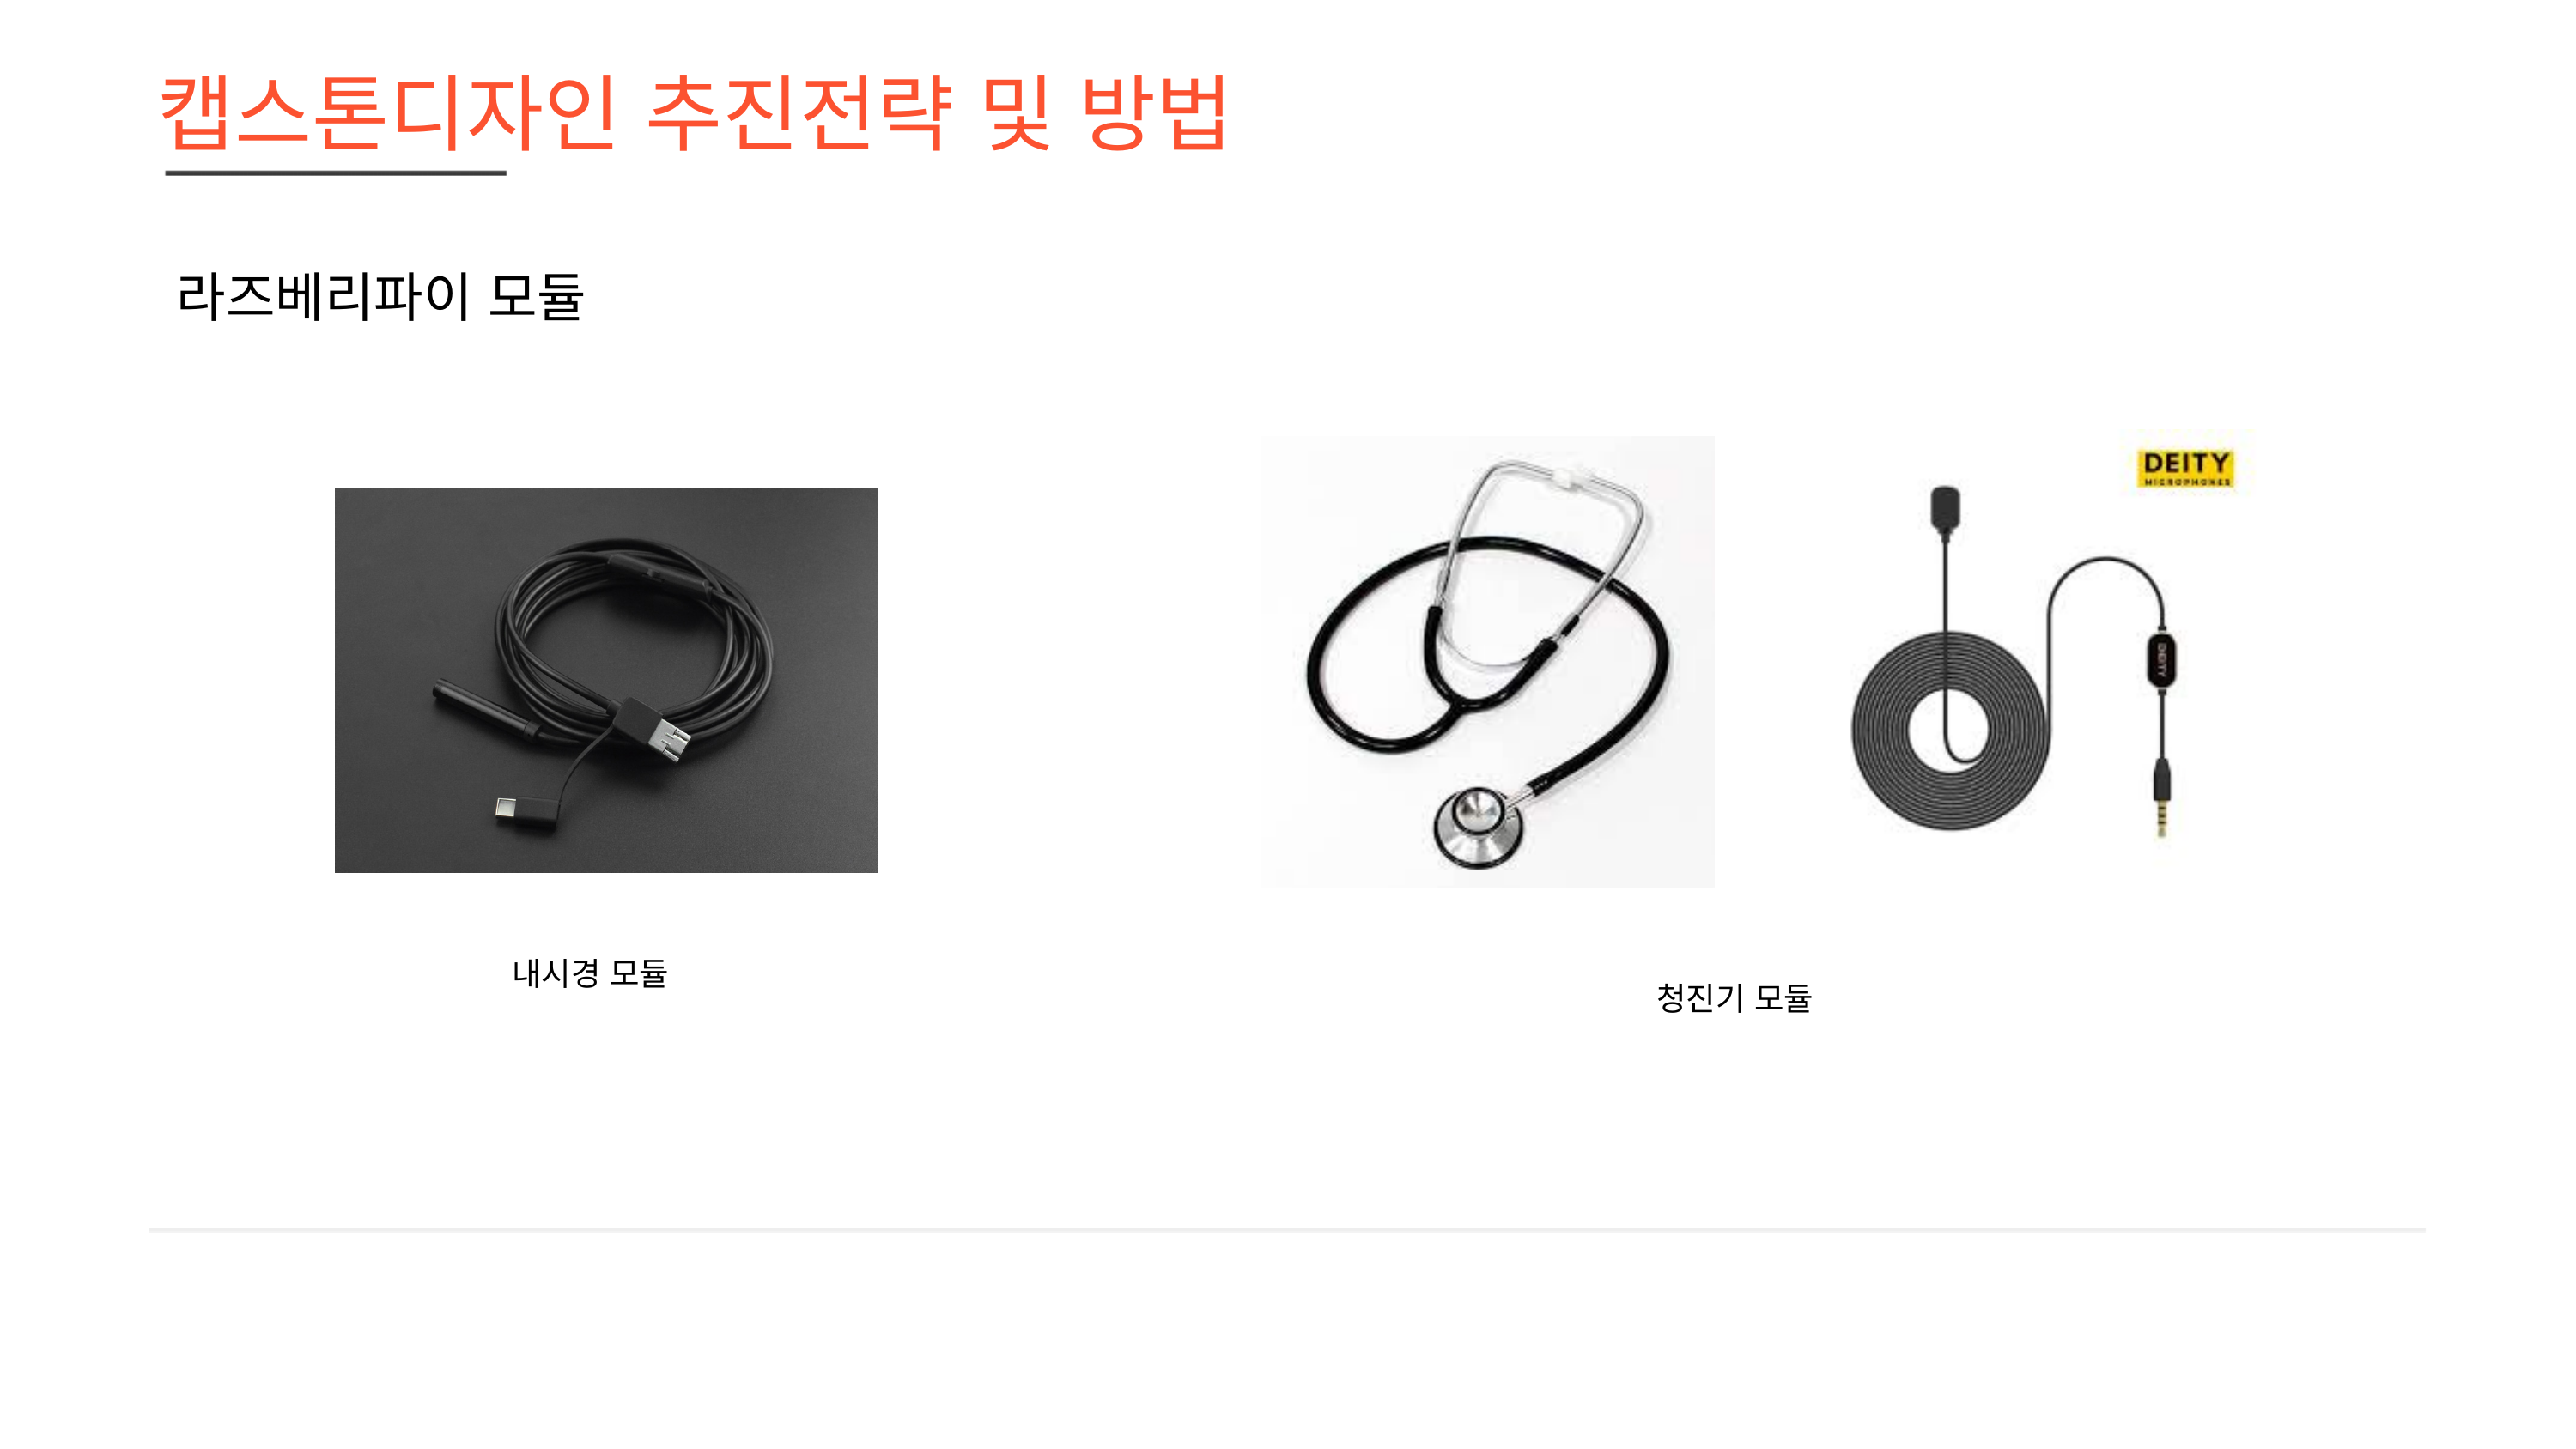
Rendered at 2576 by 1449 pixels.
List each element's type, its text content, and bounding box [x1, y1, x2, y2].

picture [1784, 429, 2257, 902]
picture [1261, 436, 1715, 888]
picture [335, 488, 878, 873]
text_box 라즈베리파이 모듈 [164, 218, 2446, 335]
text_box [149, 1228, 2427, 1233]
text_box 캡스톤디자인 추진전략 및 방법 [144, 53, 1395, 168]
text_box 청진기 모듈 [1331, 972, 2140, 1024]
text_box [163, 170, 507, 176]
text_box 내시경 모듈 [186, 947, 995, 999]
